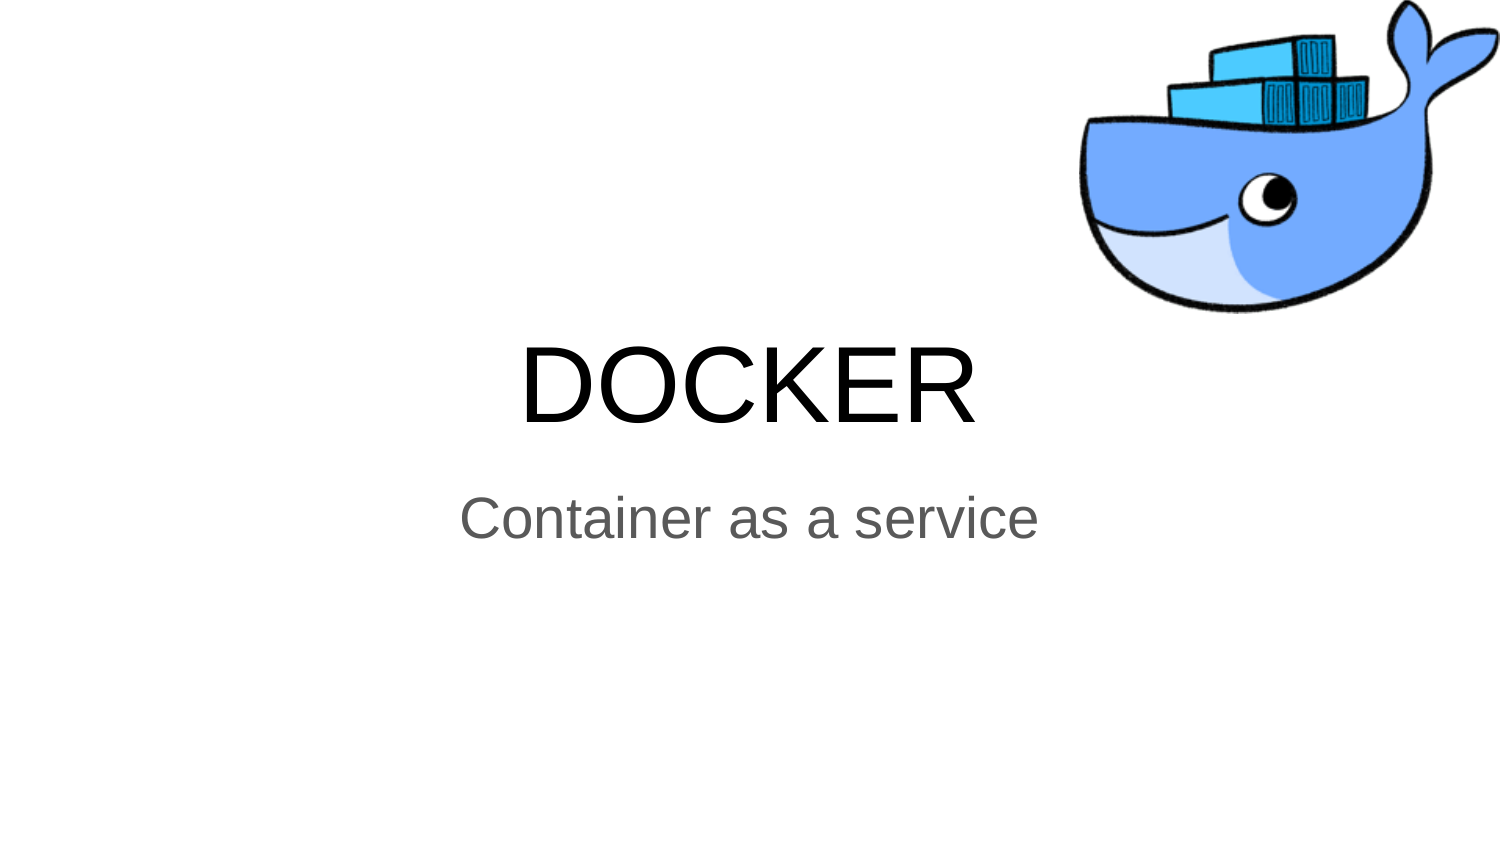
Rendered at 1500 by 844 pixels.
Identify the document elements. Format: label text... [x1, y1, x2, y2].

subtitle Container as a service [51, 464, 1449, 595]
picture [1079, 0, 1500, 315]
title DOCKER [51, 122, 1449, 459]
